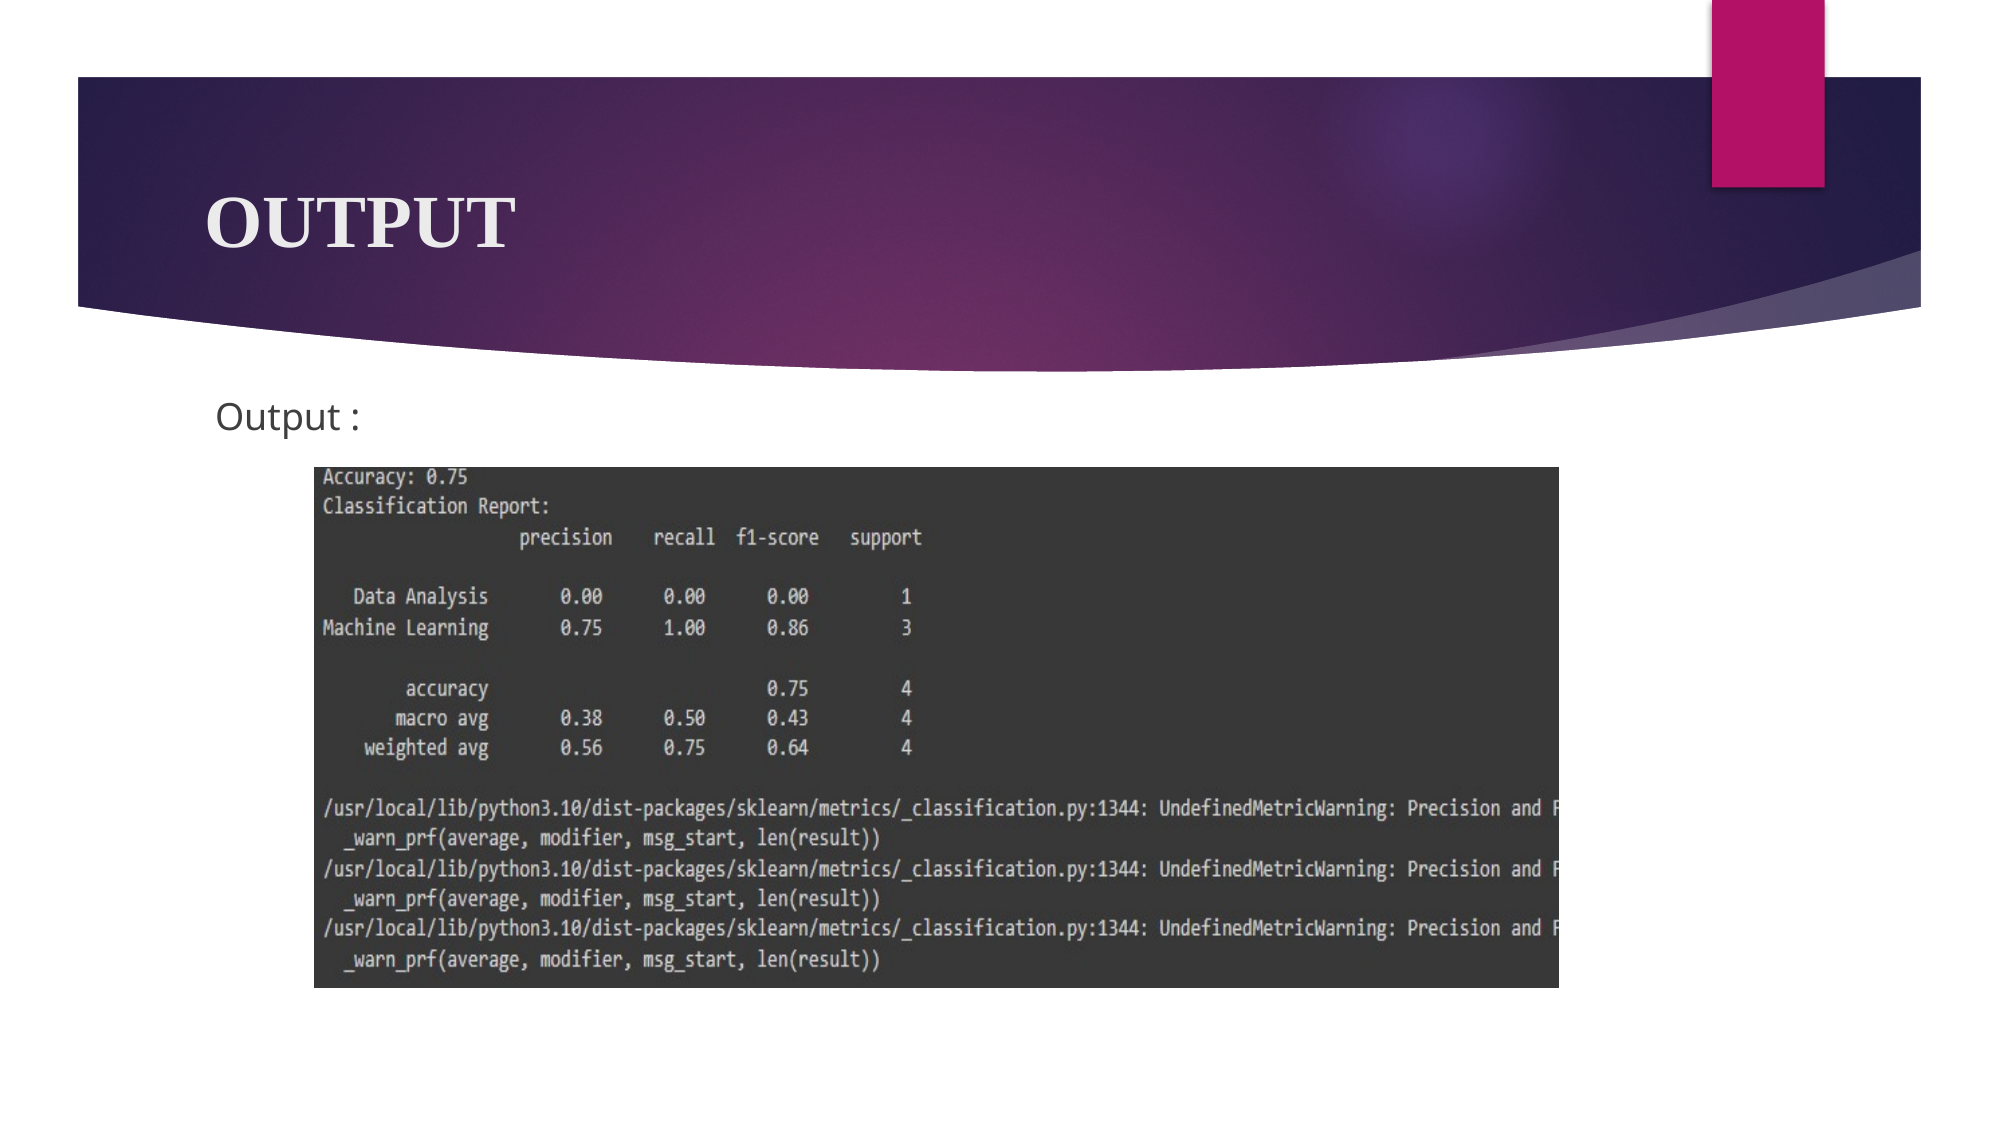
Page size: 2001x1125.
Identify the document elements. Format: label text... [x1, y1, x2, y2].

title OUTPUT [189, 159, 1627, 276]
picture [79, 78, 1920, 371]
list Output : [184, 385, 1633, 946]
picture [314, 467, 1559, 988]
